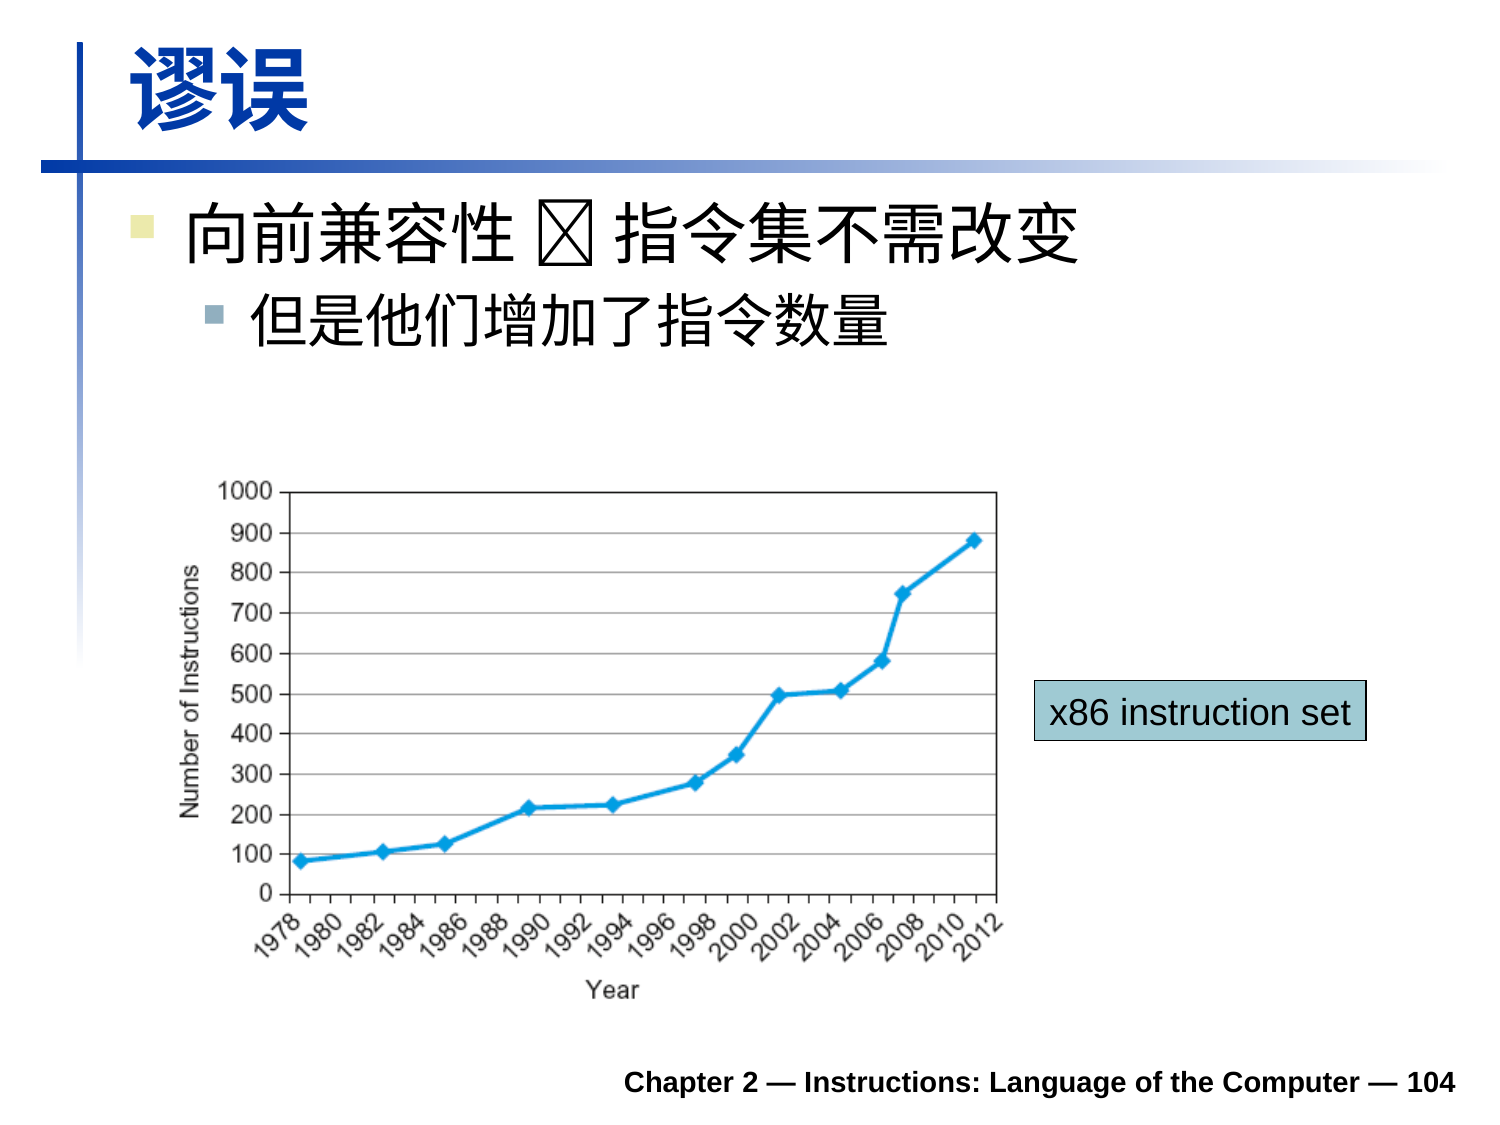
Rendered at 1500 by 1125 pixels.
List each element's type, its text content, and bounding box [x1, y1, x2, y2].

footer Chapter 2 — Instructions: Language of the Computer — 104 [277, 1046, 1471, 1106]
list 向前兼容性  指令集不需改变 但是他们增加了指令数量 [111, 184, 1470, 469]
picture [147, 455, 1058, 1010]
text_box x86 instruction set [1063, 680, 1367, 741]
title 谬误 [111, 0, 1468, 150]
